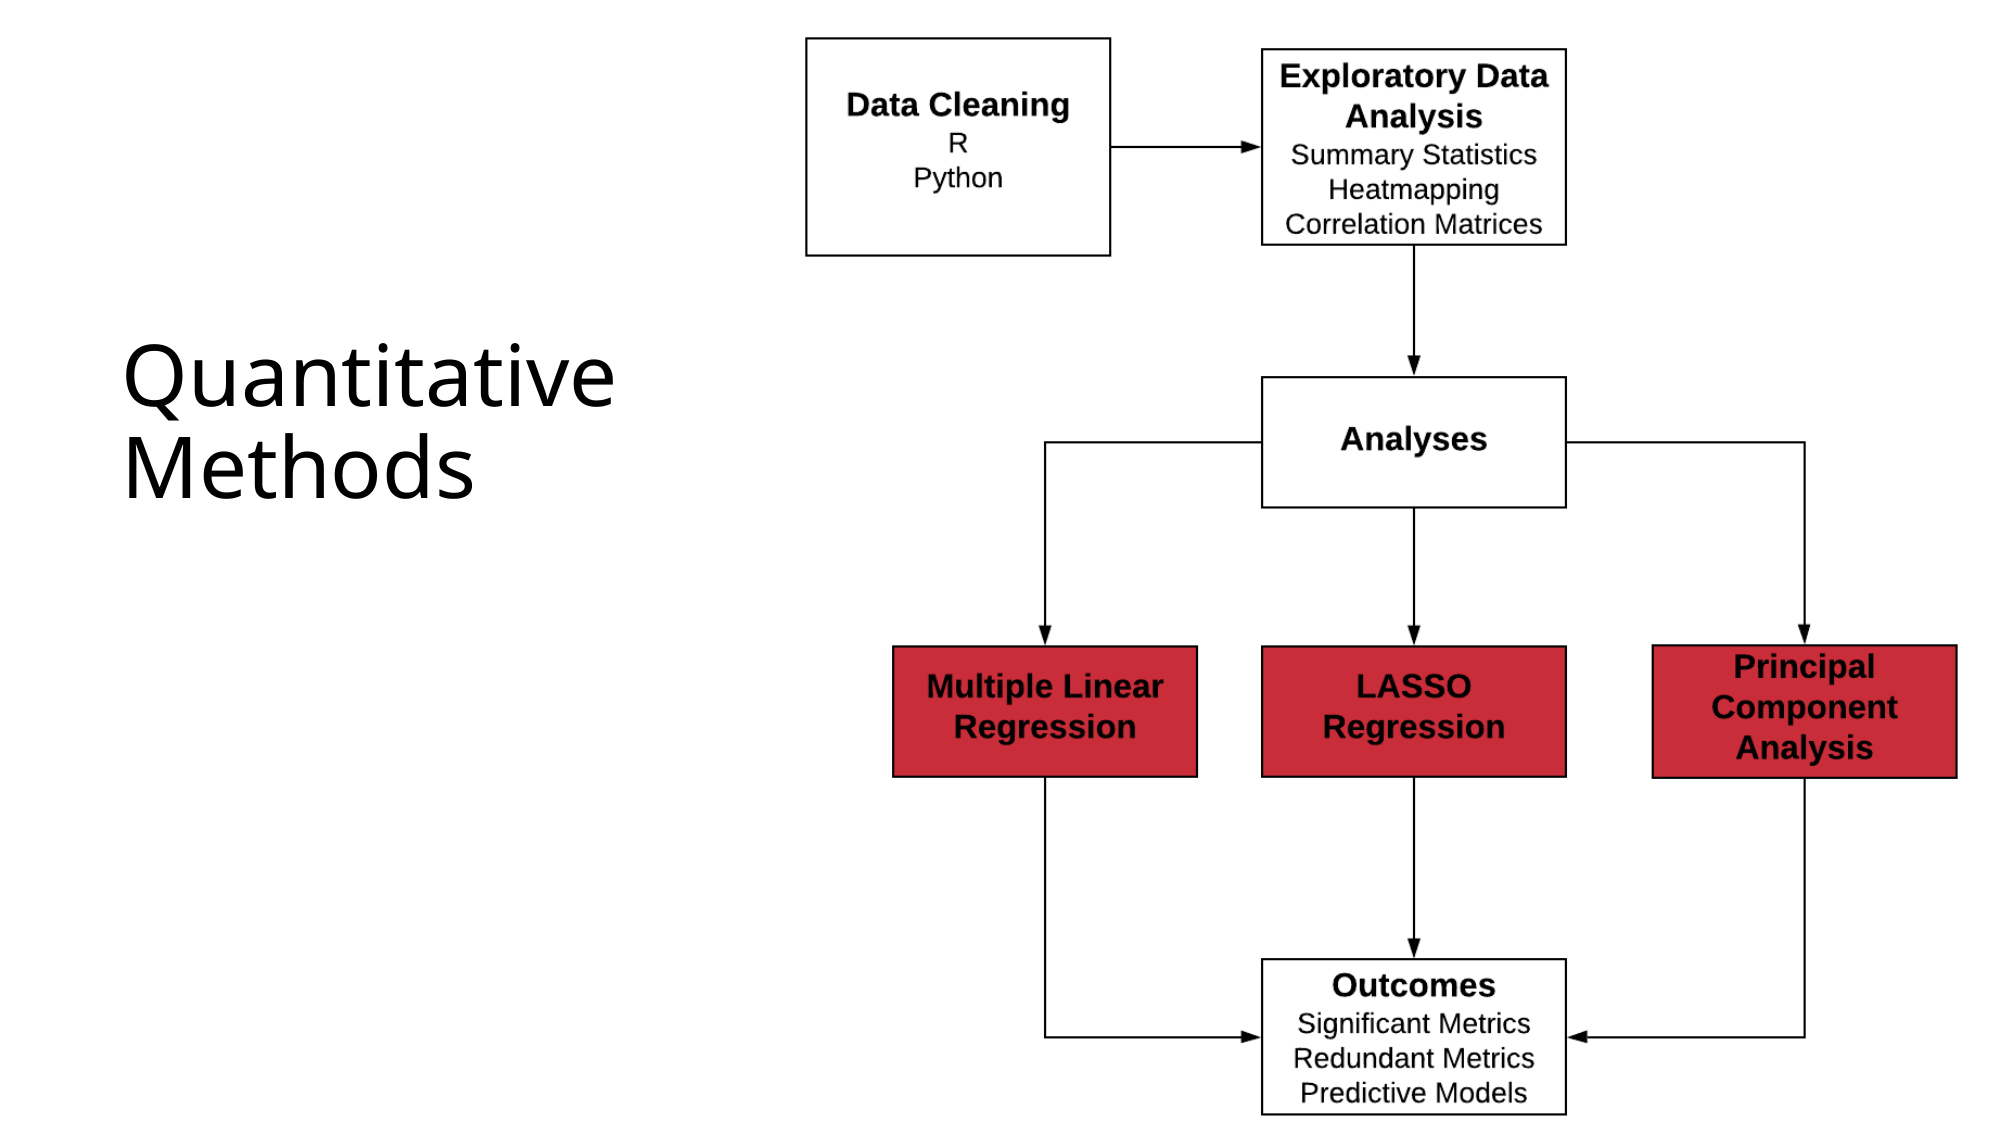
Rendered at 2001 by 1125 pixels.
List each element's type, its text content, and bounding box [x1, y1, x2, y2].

title Quantitative Methods [106, 104, 661, 709]
picture [763, 0, 2000, 1125]
